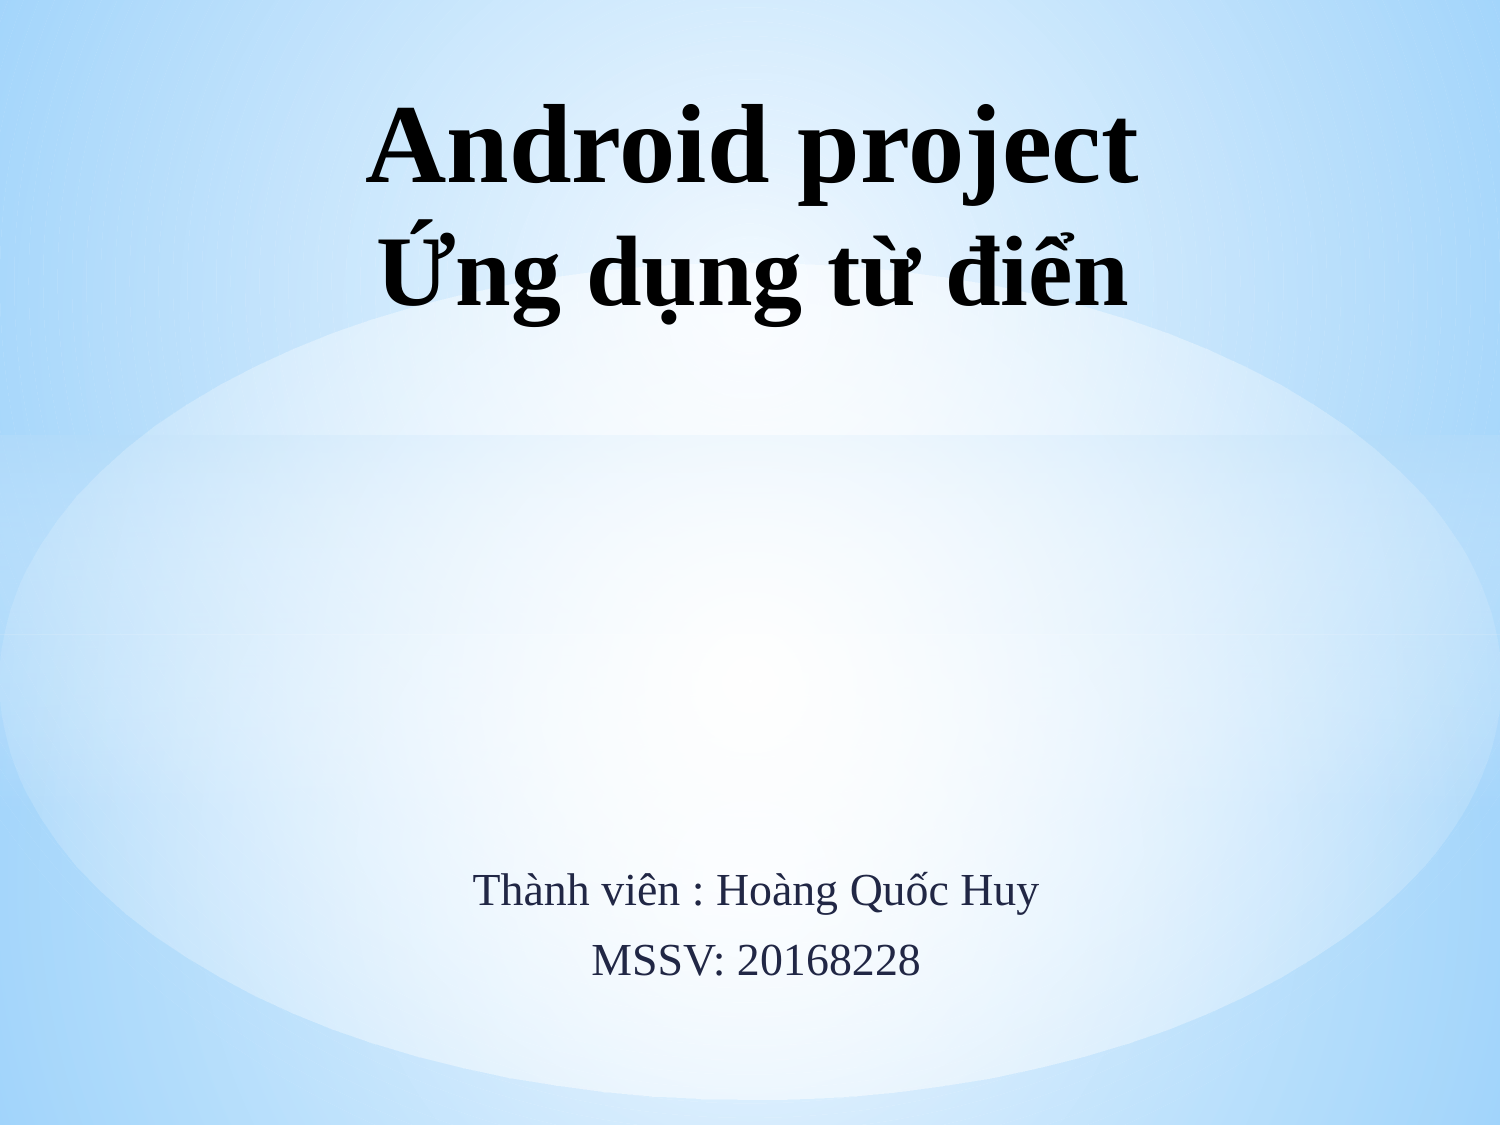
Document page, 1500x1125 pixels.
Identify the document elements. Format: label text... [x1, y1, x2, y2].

title Android project Ứng dụng từ điển [99, 62, 1375, 488]
subtitle Thành viên : Hoàng Quốc Huy MSSV: 20168228 [187, 575, 1325, 1063]
